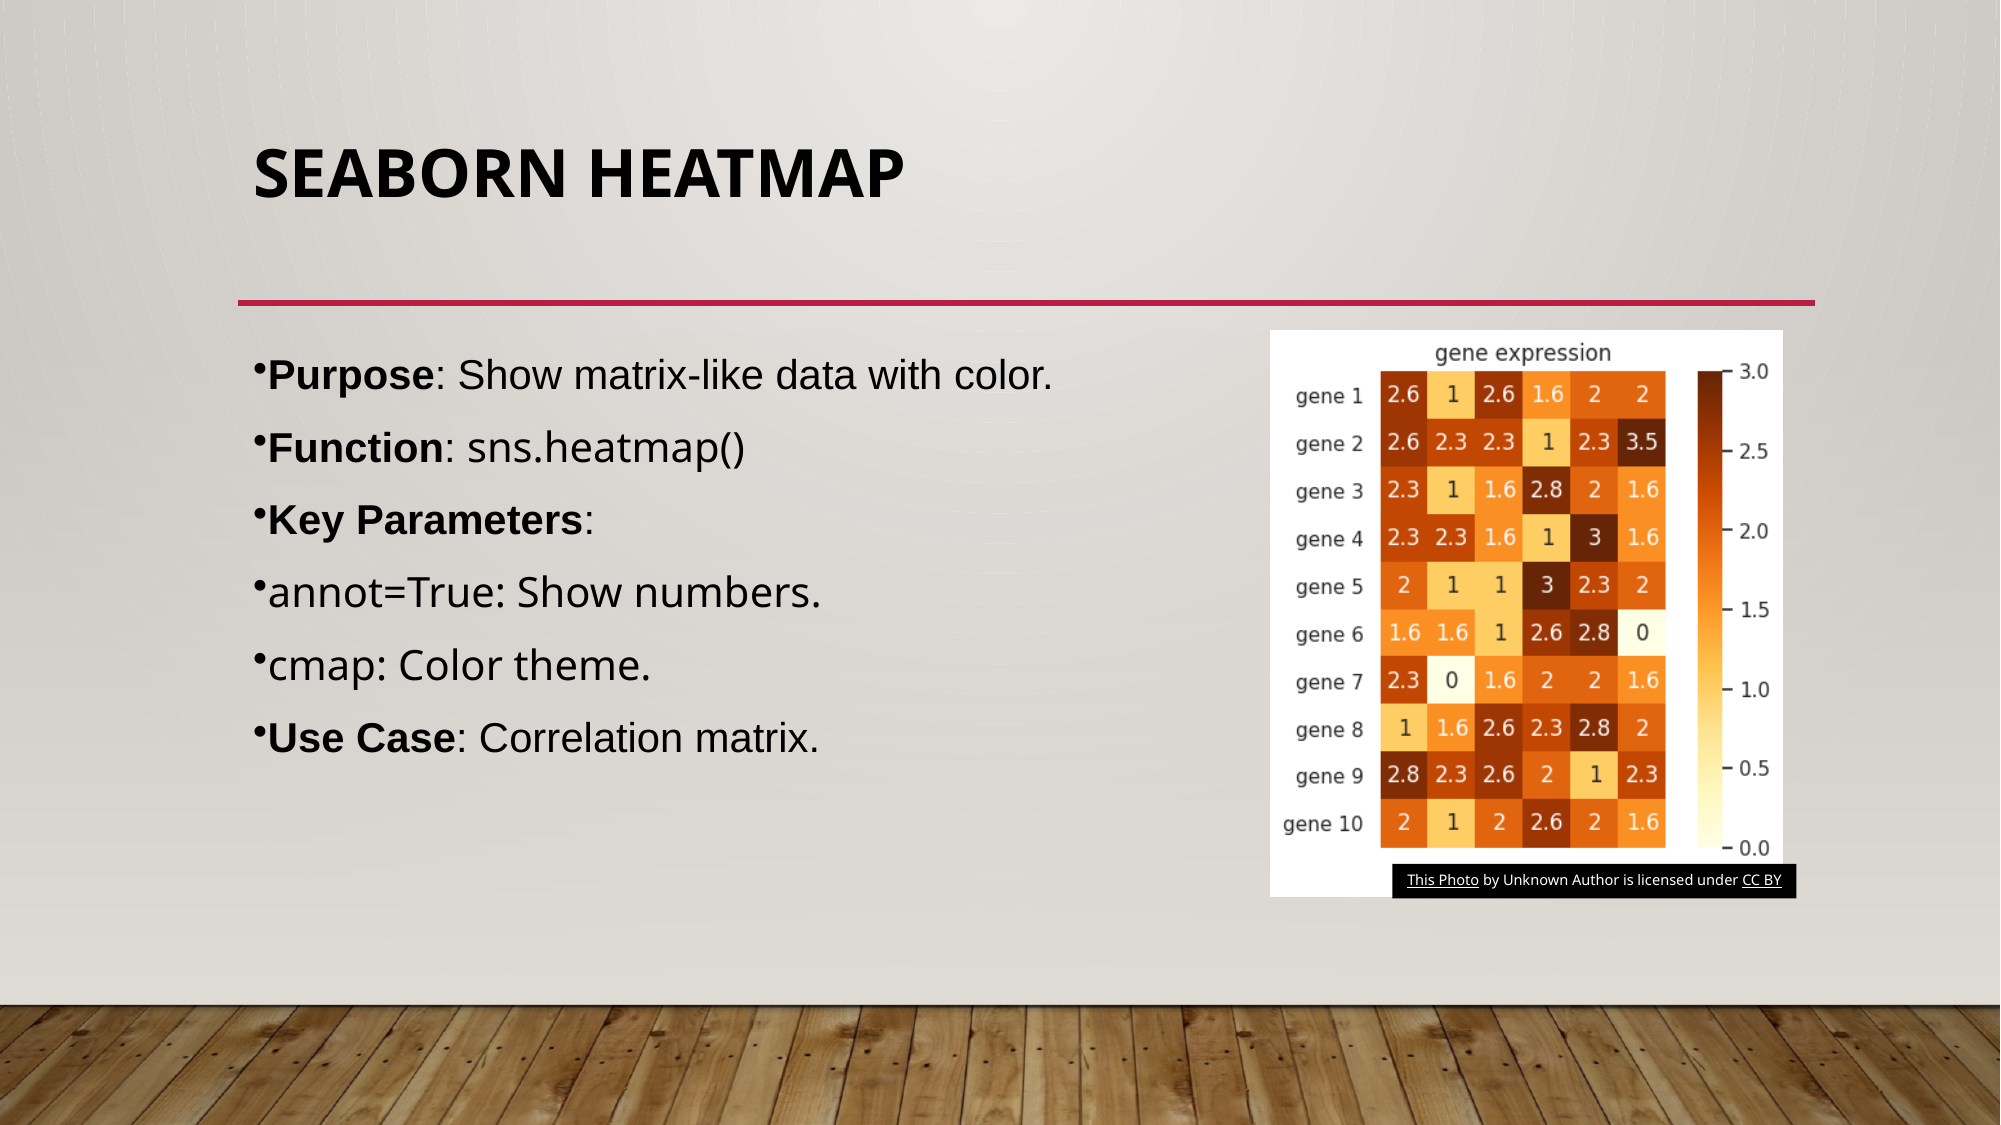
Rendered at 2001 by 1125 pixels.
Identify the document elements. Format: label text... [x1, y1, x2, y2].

picture [0, 1005, 2000, 1125]
picture [1270, 330, 1783, 897]
text_box This Photo by Unknown Author is licensed under CC BY [1392, 863, 1797, 899]
title Seaborn Heatmap [238, 131, 1814, 305]
list Purpose: Show matrix-like data with color. Function: sns.heatmap() Key Parameters: annot=True: Show numbers. cmap: Color theme. Use Case: Correlation matrix. [238, 330, 1161, 897]
